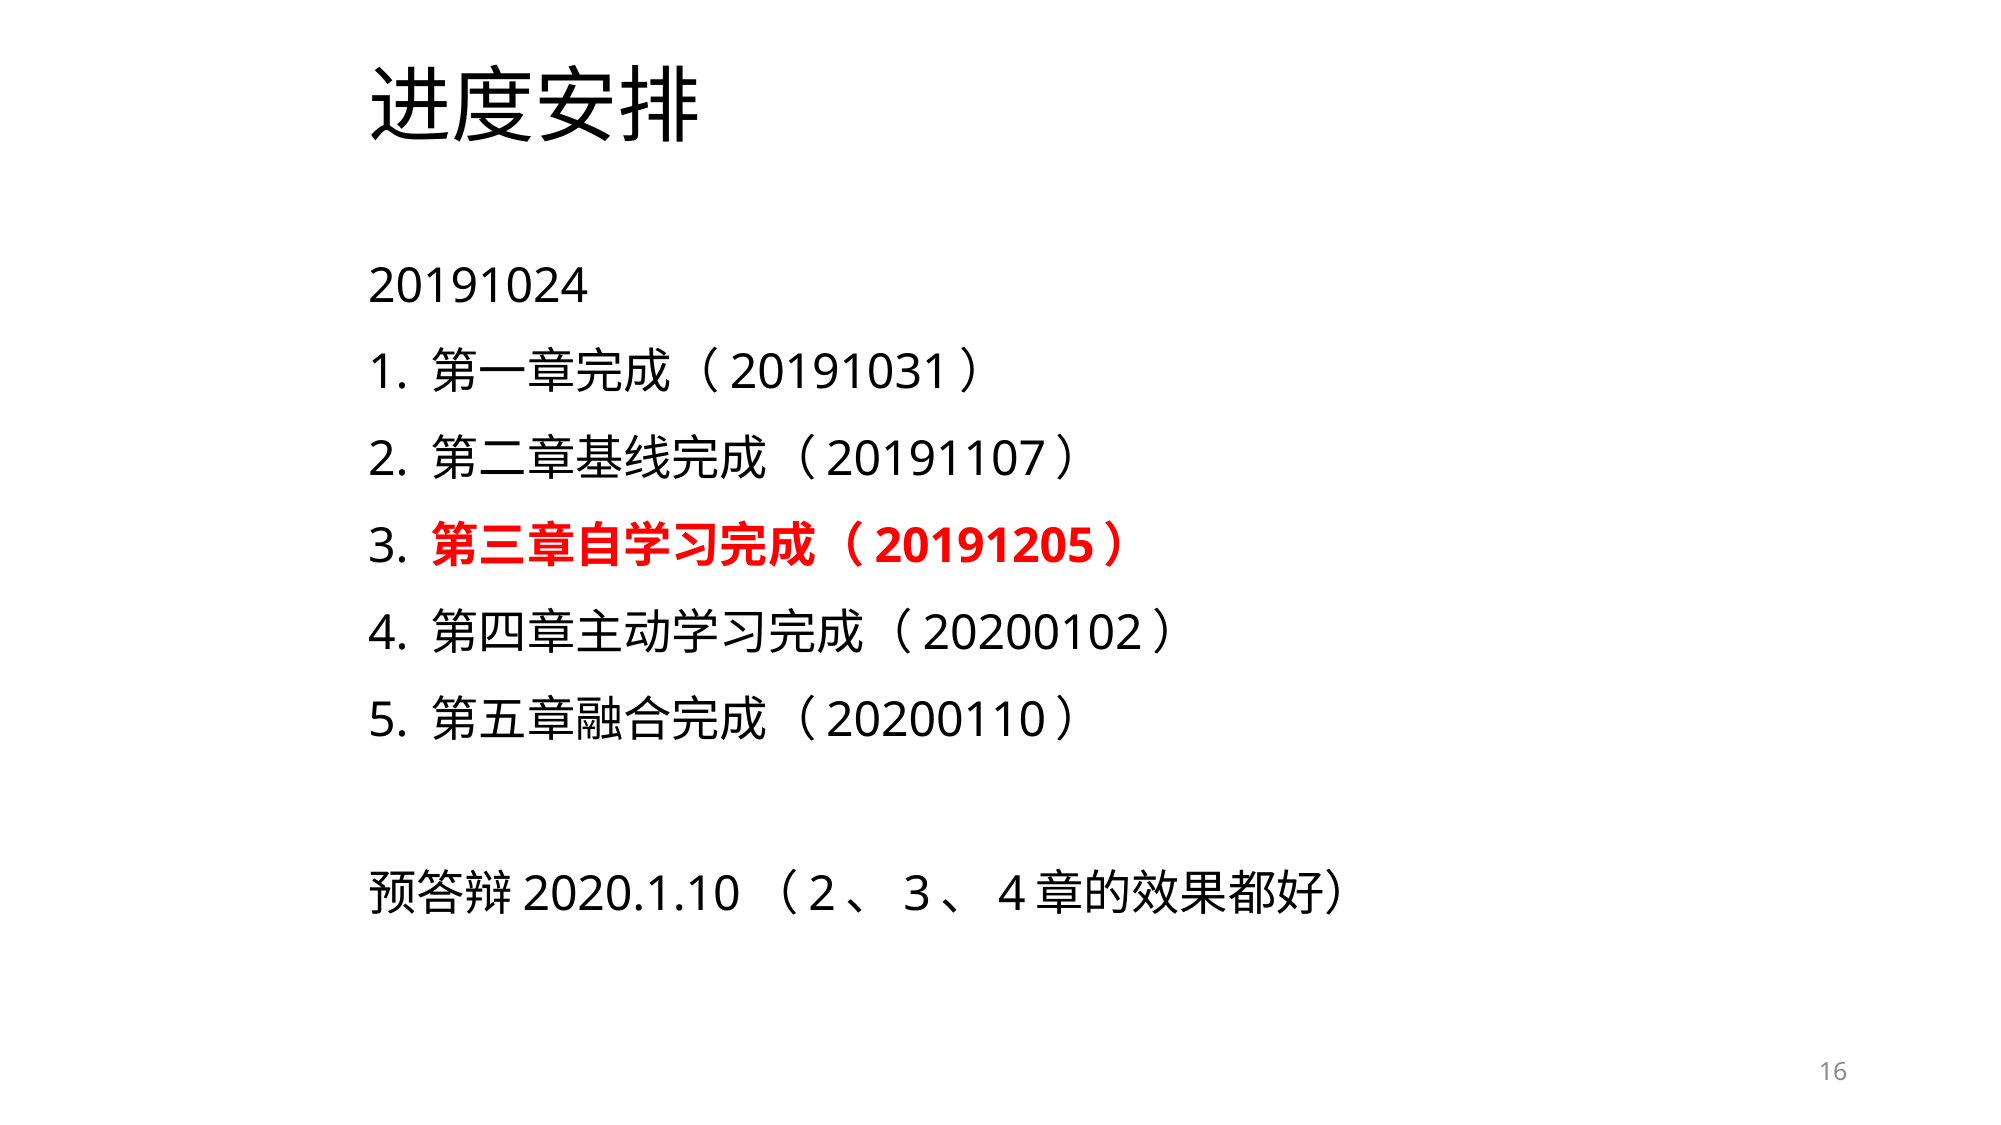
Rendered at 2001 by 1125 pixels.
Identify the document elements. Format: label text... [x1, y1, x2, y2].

title 进度安排 [353, 0, 1647, 217]
slide_number 16 [1412, 1042, 1863, 1103]
list 20191024 1. 第一章完成（20191031） 2. 第二章基线完成（20191107） 3. 第三章自学习完成（20191205） 4. 第四章主动学习完成（20200102） 5. 第五章融合完成（20200110） 预答辩2020.1.10（2、3、4章的效果都好） [353, 217, 1647, 932]
